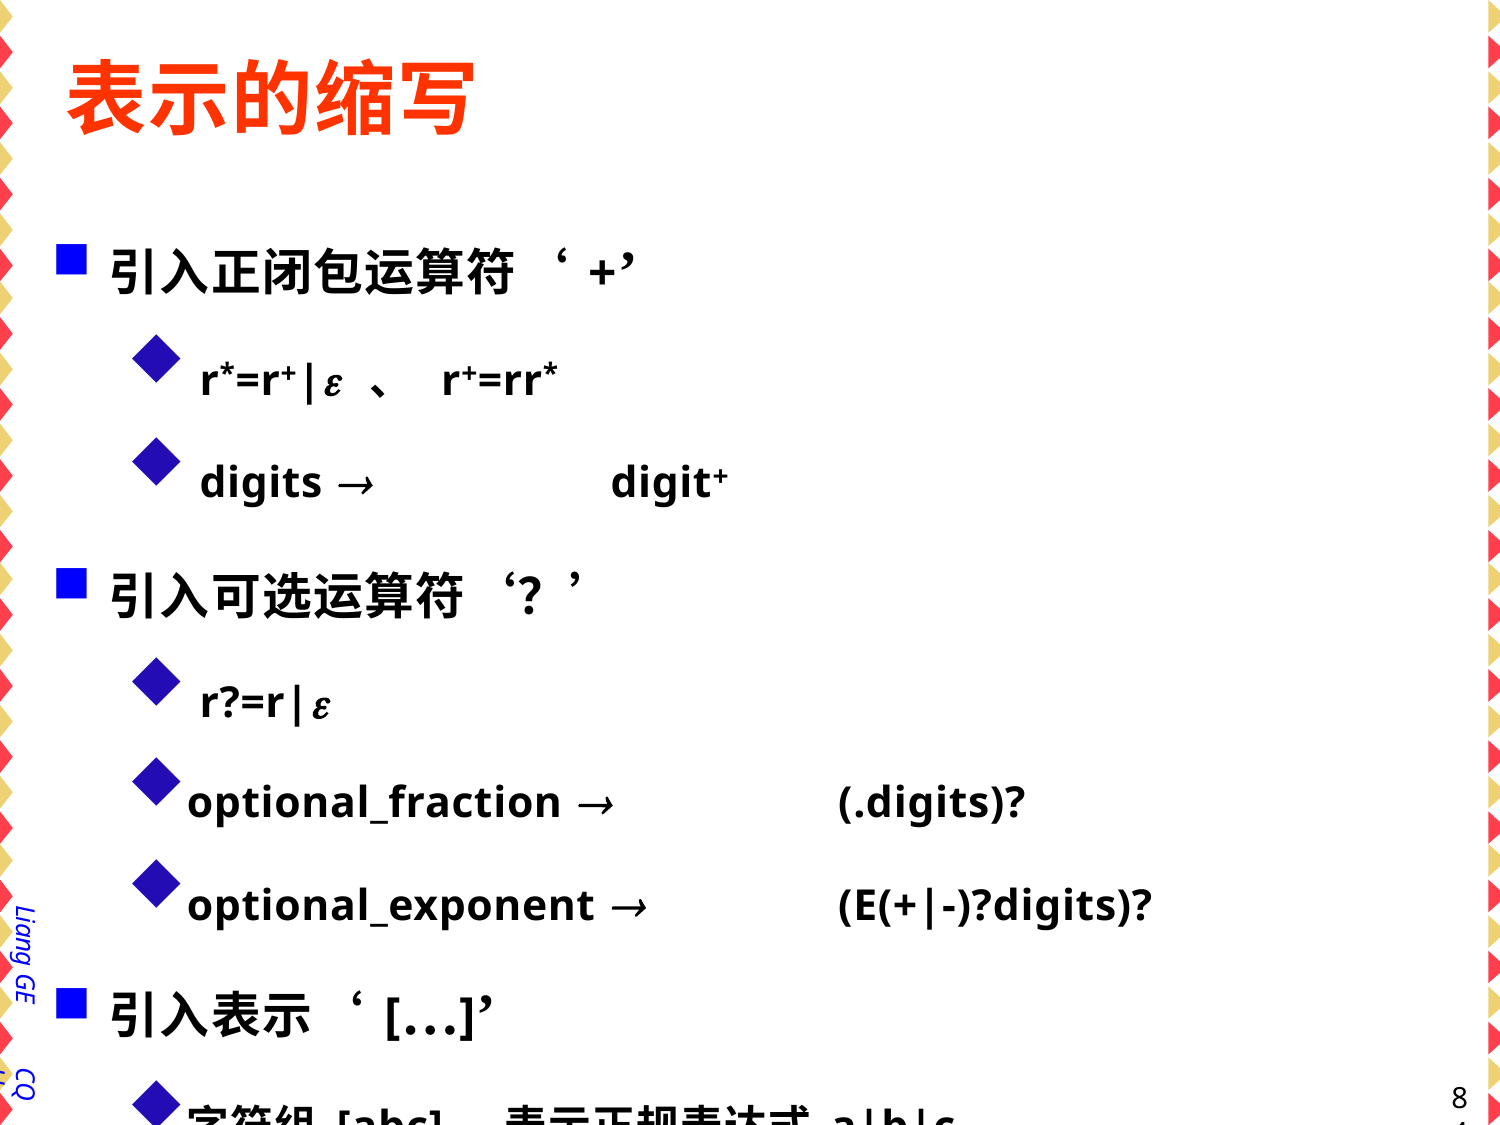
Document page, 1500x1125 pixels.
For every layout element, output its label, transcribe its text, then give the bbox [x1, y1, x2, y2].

text_box CQU [10, 1065, 39, 1107]
title 表示的缩写 [62, 44, 486, 185]
text_box 84 [1449, 1077, 1483, 1125]
text_box 引入正闭包运算符‘+’ r*=r+| 、 r+=rr* digits  digit+ 引入可选运算符‘？’ r?=r| optional_fraction  (.digits)? optional_exponent  (E(+|-)?digits)? 引入表示‘[…]’ 字符组[abc]，表示正规表达式a|b|c digit  [0-9] 标识符的正规表达式：[A-Za-z][A-Za-z0-9]* [39, 185, 1184, 1125]
text_box Liang GE [10, 902, 39, 1007]
